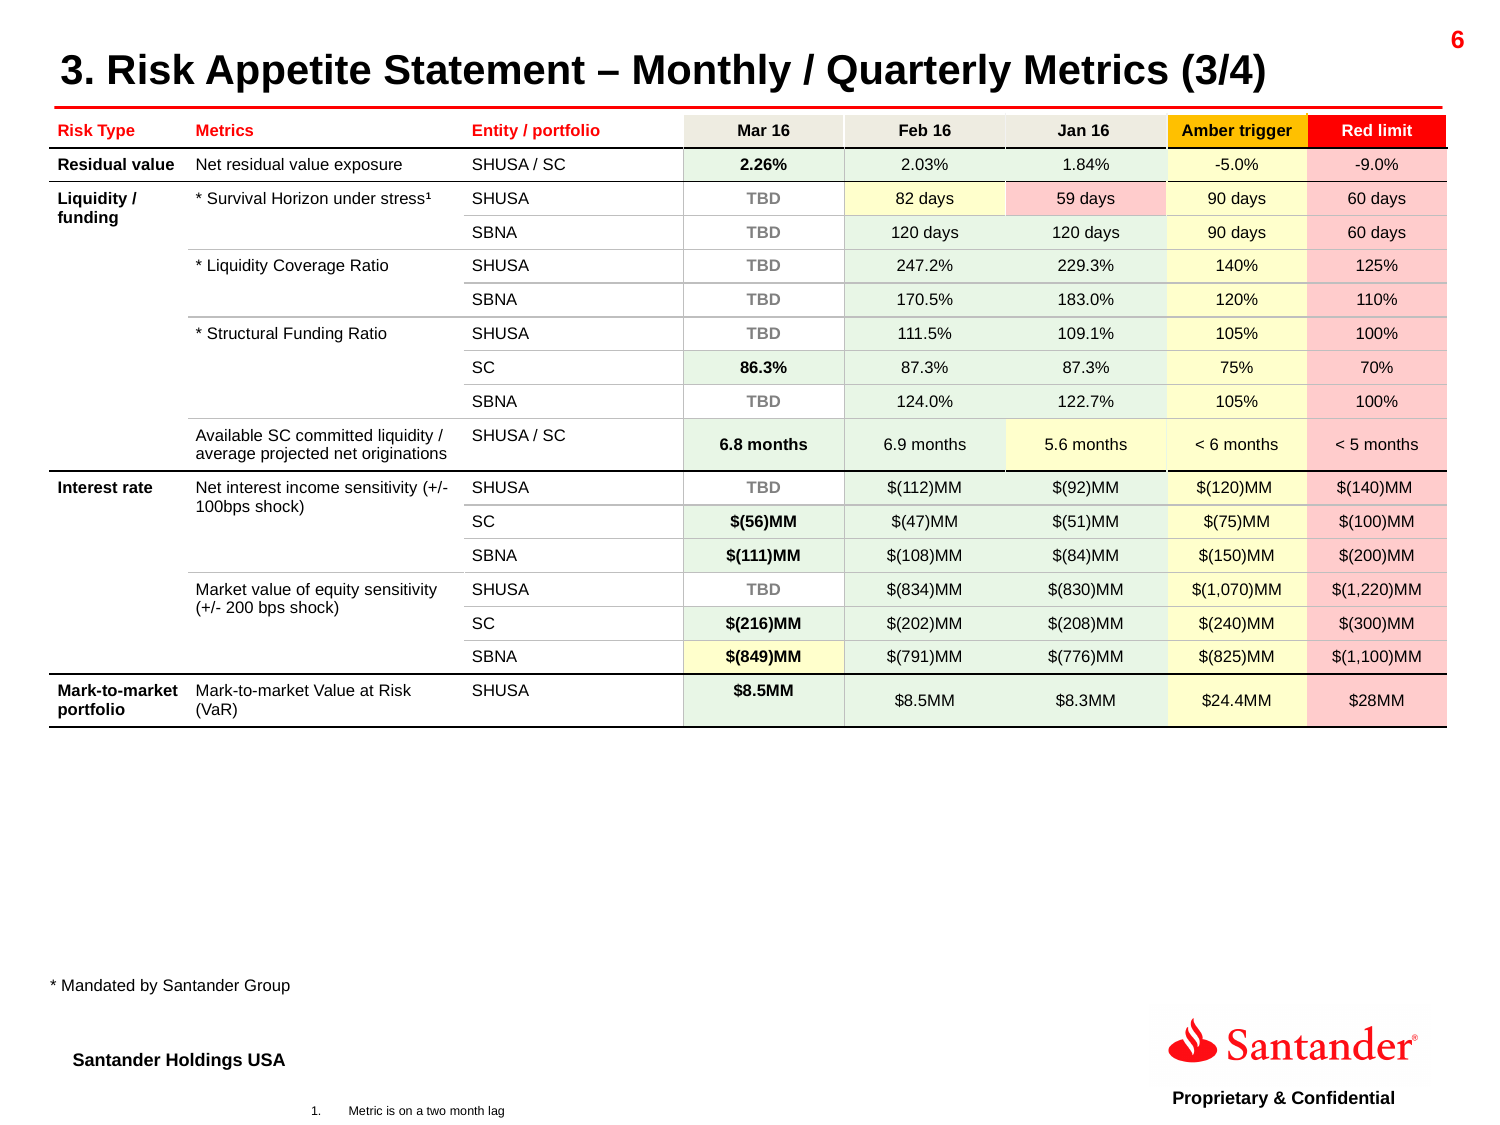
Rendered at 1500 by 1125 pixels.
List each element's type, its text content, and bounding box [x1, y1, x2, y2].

table_cell $(825)MM [1168, 641, 1307, 673]
table_cell $(120)MM [1168, 472, 1307, 504]
table_cell Market value of equity sensitivity (+/- 200 bps shock) [188, 573, 464, 673]
table_cell 2.26% [684, 149, 844, 181]
table_cell $(208)MM [1006, 607, 1166, 640]
table_cell $(300)MM [1307, 607, 1447, 640]
table_cell $(240)MM [1168, 607, 1307, 640]
table_cell 124.0% [845, 385, 1005, 418]
table_cell < 5 months [1307, 419, 1447, 470]
table_cell $(834)MM [845, 573, 1005, 606]
table_cell Feb 16 [845, 115, 1005, 147]
table_cell $(47)MM [845, 506, 1005, 538]
table_cell 1.84% [1006, 149, 1166, 181]
table_cell TBD [684, 472, 844, 504]
table_cell SBNA [465, 385, 683, 418]
table_cell SHUSA / SC [465, 149, 683, 181]
table_cell 120 days [1006, 216, 1166, 249]
table_cell $(111)MM [684, 539, 844, 572]
table_cell Available SC committed liquidity / average projected net originations [188, 419, 464, 470]
table_cell 2.03% [845, 149, 1005, 181]
table_cell 82 days [845, 182, 1005, 215]
table_cell TBD [684, 573, 844, 606]
table_cell TBD [684, 182, 844, 215]
table_cell 120% [1167, 284, 1307, 316]
table_cell $(849)MM [684, 641, 844, 673]
text_box * Mandated by Santander Group [49, 975, 1200, 996]
table_cell 86.3% [684, 351, 844, 384]
table_cell Metrics [189, 115, 464, 147]
table_cell SHUSA [464, 675, 683, 726]
table_cell SHUSA [465, 250, 683, 282]
table_cell $(140)MM [1307, 472, 1447, 504]
table_cell Liquidity / funding [51, 182, 188, 470]
table_cell 125% [1307, 250, 1447, 282]
table_cell 110% [1307, 284, 1447, 316]
table_cell TBD [684, 284, 844, 316]
table_cell Net interest income sensitivity (+/- 100bps shock) [188, 472, 464, 572]
table_cell Entity / portfolio [465, 115, 682, 147]
table_cell 105% [1167, 385, 1307, 418]
table_cell Mark-to-market portfolio [51, 675, 188, 726]
table_cell $(112)MM [845, 472, 1005, 504]
table_cell $(830)MM [1006, 573, 1166, 606]
table_cell 60 days [1307, 182, 1447, 215]
table_cell SBNA [464, 539, 683, 572]
table_cell -9.0% [1307, 149, 1447, 181]
table_cell TBD [684, 250, 844, 282]
table_cell Net residual value exposure [188, 149, 464, 181]
table_cell Residual value [51, 149, 188, 181]
table_cell $(56)MM [684, 506, 844, 538]
table_cell SHUSA [465, 573, 683, 606]
table_cell 60 days [1307, 216, 1447, 249]
table_cell $(150)MM [1168, 539, 1307, 572]
table_cell $(776)MM [1006, 641, 1166, 673]
table_cell 105% [1167, 318, 1307, 350]
table_cell $(791)MM [845, 641, 1005, 673]
table_cell SBNA [465, 641, 683, 673]
table_cell -5.0% [1168, 149, 1307, 181]
table_cell $(1,100)MM [1307, 641, 1447, 673]
table_cell * Structural Funding Ratio [188, 318, 464, 418]
table_cell $8.5MM [684, 675, 844, 726]
table_cell 90 days [1168, 182, 1307, 215]
table_cell < 6 months [1167, 419, 1307, 470]
table_cell 170.5% [845, 284, 1005, 316]
table_cell SC [465, 607, 683, 640]
table_cell 183.0% [1006, 284, 1166, 316]
table_cell $(100)MM [1307, 506, 1447, 538]
table_cell SC [465, 351, 683, 384]
table_cell $(200)MM [1307, 539, 1447, 572]
table_cell * Liquidity Coverage Ratio [188, 250, 464, 316]
table_header [51, 101, 1446, 113]
table_cell Jan 16 [1006, 115, 1166, 147]
table_cell $(84)MM [1006, 539, 1166, 572]
table_cell 100% [1307, 318, 1447, 350]
table_cell 90 days [1167, 216, 1307, 249]
table_cell Risk Type [51, 115, 187, 147]
table_cell $(216)MM [684, 607, 844, 640]
table_cell SHUSA [464, 472, 683, 504]
table_cell * Survival Horizon under stress1 [188, 182, 464, 249]
table_cell 120 days [845, 216, 1005, 249]
table_cell Mar 16 [684, 115, 843, 147]
table_cell SC [464, 506, 683, 538]
table_cell Interest rate [51, 472, 188, 673]
table_cell $(75)MM [1168, 506, 1307, 538]
table_cell 59 days [1006, 182, 1166, 215]
table_cell SHUSA [465, 182, 683, 215]
table_cell TBD [684, 385, 844, 418]
table_cell 87.3% [845, 351, 1005, 384]
table_cell 6.8 months [684, 419, 844, 470]
table_cell 6.9 months [845, 419, 1005, 470]
table_cell $(1,220)MM [1307, 573, 1447, 606]
table_cell $8.5MM [845, 675, 1005, 726]
table_cell 122.7% [1006, 385, 1166, 418]
table_cell 70% [1307, 351, 1447, 384]
table_cell SHUSA / SC [465, 419, 683, 470]
table_cell Mark-to-market Value at Risk (VaR) [188, 675, 464, 726]
table_cell 111.5% [845, 318, 1005, 350]
table_cell 140% [1167, 250, 1307, 282]
table_cell SHUSA [465, 318, 683, 350]
table_cell Red limit [1308, 115, 1446, 147]
table_cell SBNA [465, 284, 683, 316]
table_cell $(92)MM [1006, 472, 1166, 504]
table_cell TBD [684, 318, 844, 350]
table_cell $24.4MM [1168, 675, 1307, 726]
table_cell $28MM [1307, 675, 1447, 726]
picture [1149, 1004, 1431, 1087]
table_cell $8.3MM [1006, 675, 1166, 726]
table_cell TBD [684, 216, 844, 249]
table_cell $(1,070)MM [1168, 573, 1307, 606]
table_cell 229.3% [1006, 250, 1166, 282]
table_cell 87.3% [1006, 351, 1166, 384]
table_cell $(51)MM [1006, 506, 1166, 538]
text_box 3. Risk Appetite Statement – Monthly / Quarterly Metrics (3/4) [34, 35, 1500, 101]
text_box Metric is on a two month lag [311, 1102, 913, 1118]
table_cell $(108)MM [845, 539, 1005, 572]
table_cell Amber trigger [1168, 115, 1306, 147]
table_cell 5.6 months [1006, 419, 1166, 470]
table_cell 75% [1167, 351, 1307, 384]
table_cell 247.2% [845, 250, 1005, 282]
table_cell 109.1% [1006, 318, 1166, 350]
table_cell 100% [1307, 385, 1447, 418]
table_cell $(202)MM [845, 607, 1005, 640]
table_cell SBNA [465, 216, 683, 249]
